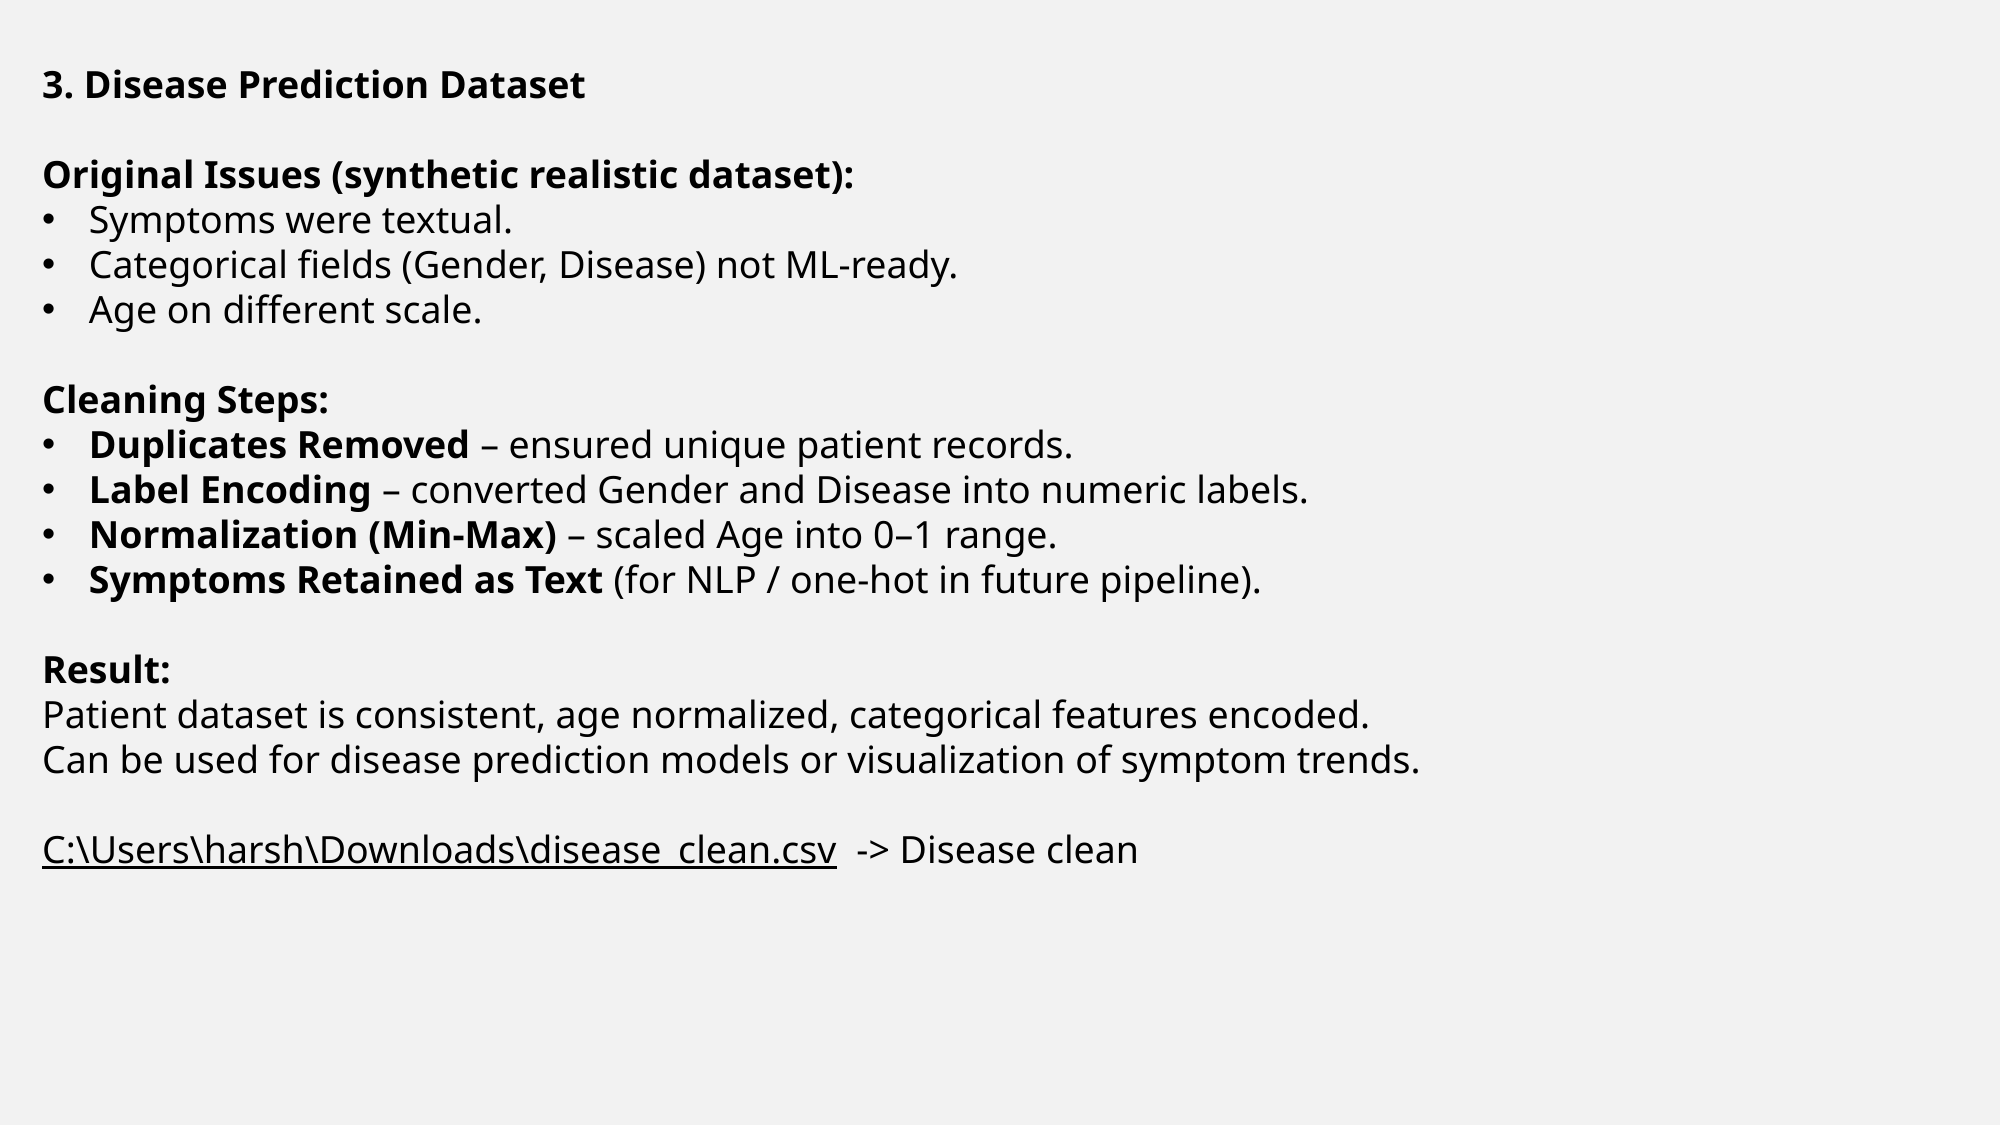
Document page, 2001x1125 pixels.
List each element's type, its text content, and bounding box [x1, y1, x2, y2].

text_box 3. Disease Prediction Dataset Original Issues (synthetic realistic dataset): Symptoms were textual. Categorical fields (Gender, Disease) not ML-ready. Age on different scale. Cleaning Steps: Duplicates Removed – ensured unique patient records. Label Encoding – converted Gender and Disease into numeric labels. Normalization (Min-Max) – scaled Age into 0–1 range. Symptoms Retained as Text (for NLP / one-hot in future pipeline). Result: Patient dataset is consistent, age normalized, categorical features encoded. Can be used for disease prediction models or visualization of symptom trends. C:\Users\harsh\Downloads\disease_clean.csv -> Disease clean [27, 53, 1954, 929]
